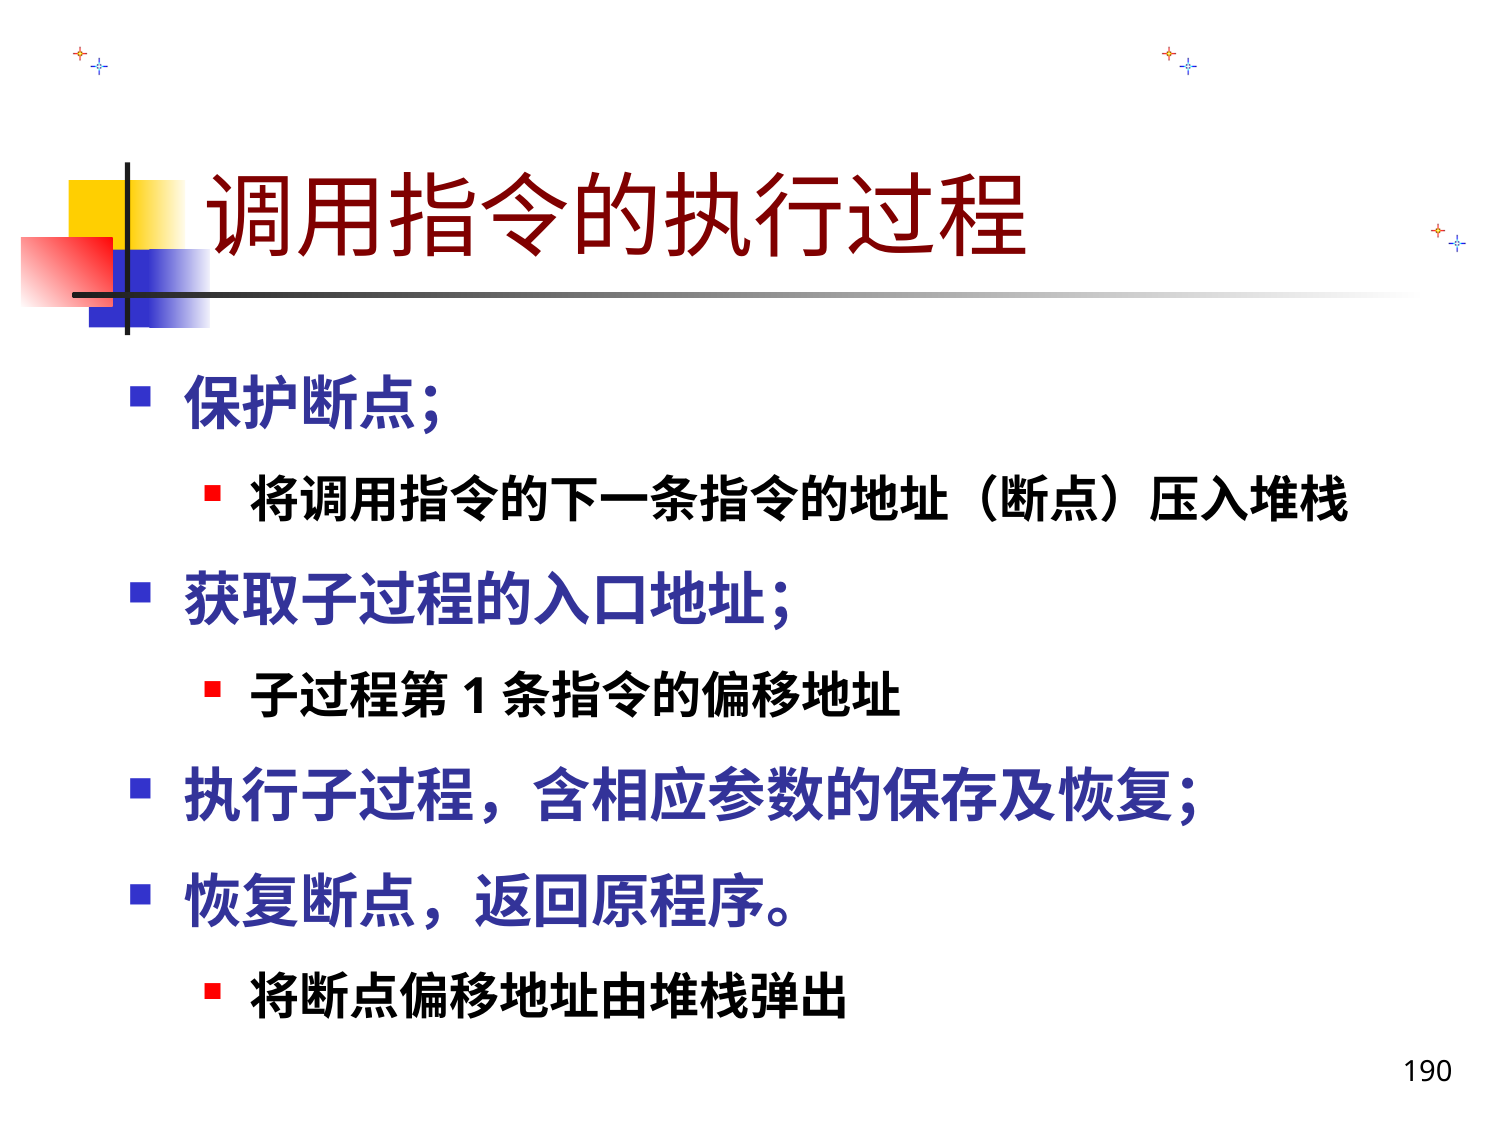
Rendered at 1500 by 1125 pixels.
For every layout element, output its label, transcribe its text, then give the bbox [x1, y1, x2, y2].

picture [62, 42, 113, 93]
slide_number 190 [1154, 1023, 1468, 1100]
list 保护断点； 将调用指令的下一条指令的地址（断点）压入堆栈 获取子过程的入口地址； 子过程第1条指令的偏移地址 执行子过程，含相应参数的保存及恢复； 恢复断点，返回原程序。 将断点偏移地址由堆栈弹出 [111, 337, 1436, 1048]
title 调用指令的执行过程 [188, 34, 1468, 276]
